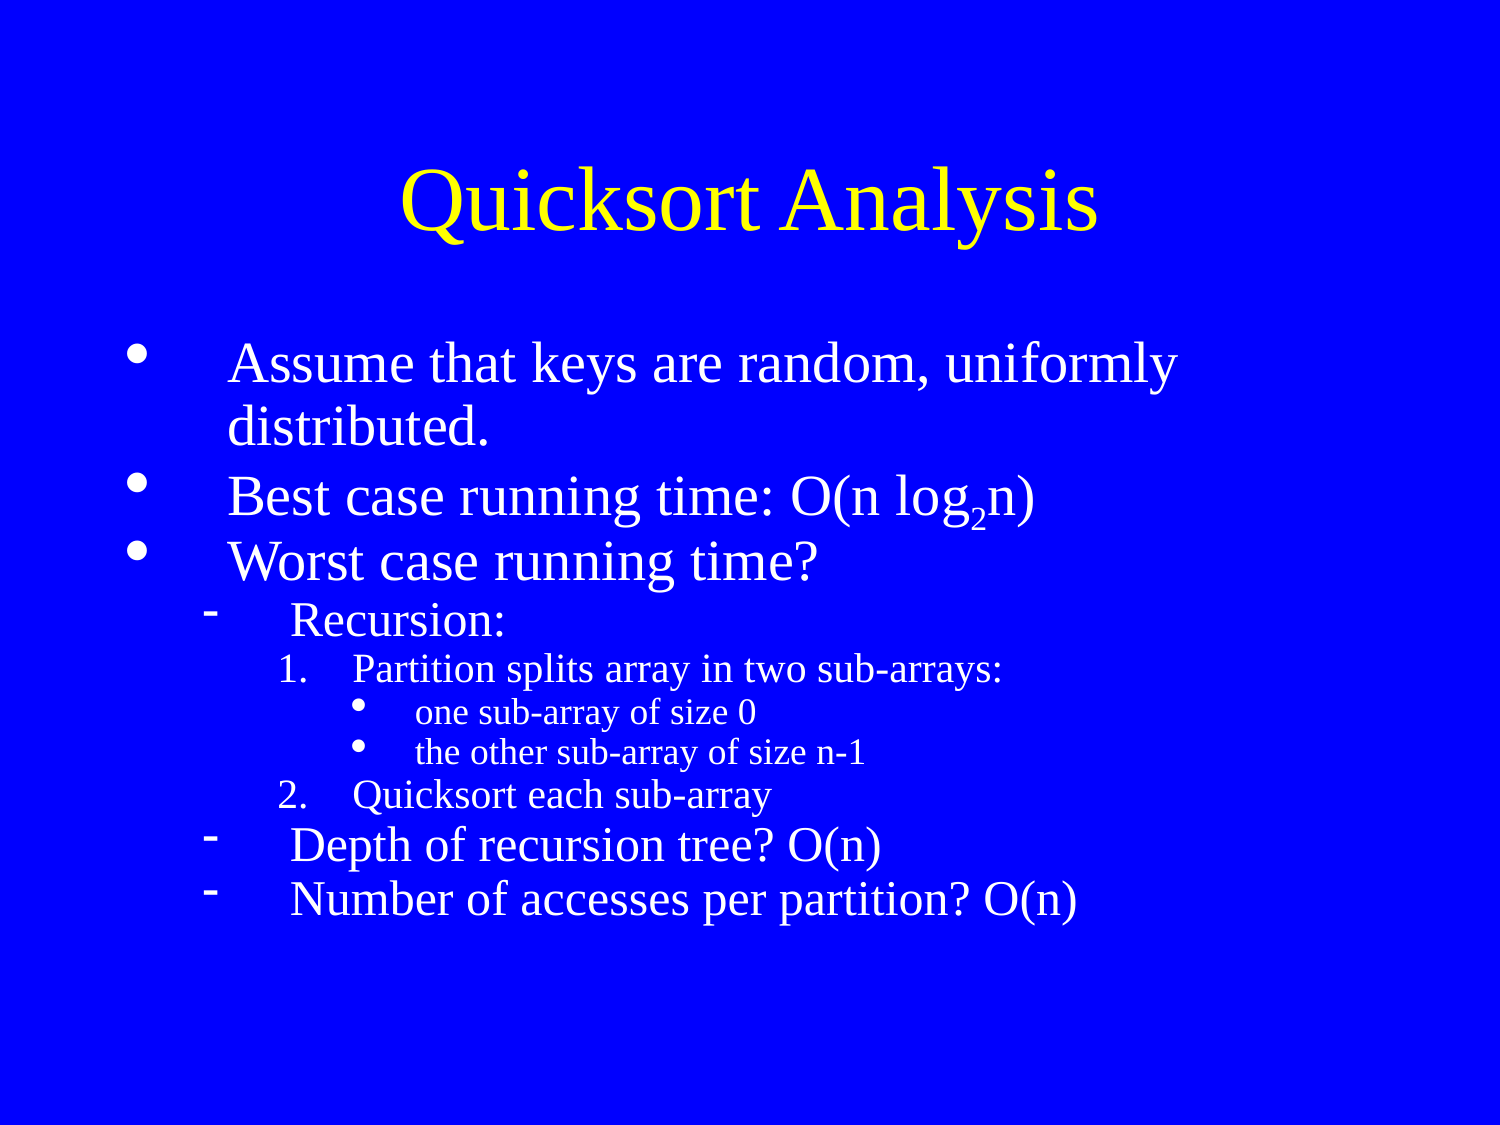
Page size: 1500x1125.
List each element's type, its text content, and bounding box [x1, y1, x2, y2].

text_box Assume that keys are random, uniformly distributed. Best case running time: O(n log2n) Worst case running time? Recursion: Partition splits array in two sub-arrays: one sub-array of size 0 the other sub-array of size n-1 Quicksort each sub-array Depth of recursion tree? O(n) Number of accesses per partition? O(n) [112, 324, 1388, 1000]
text_box Quicksort Analysis [112, 99, 1388, 288]
